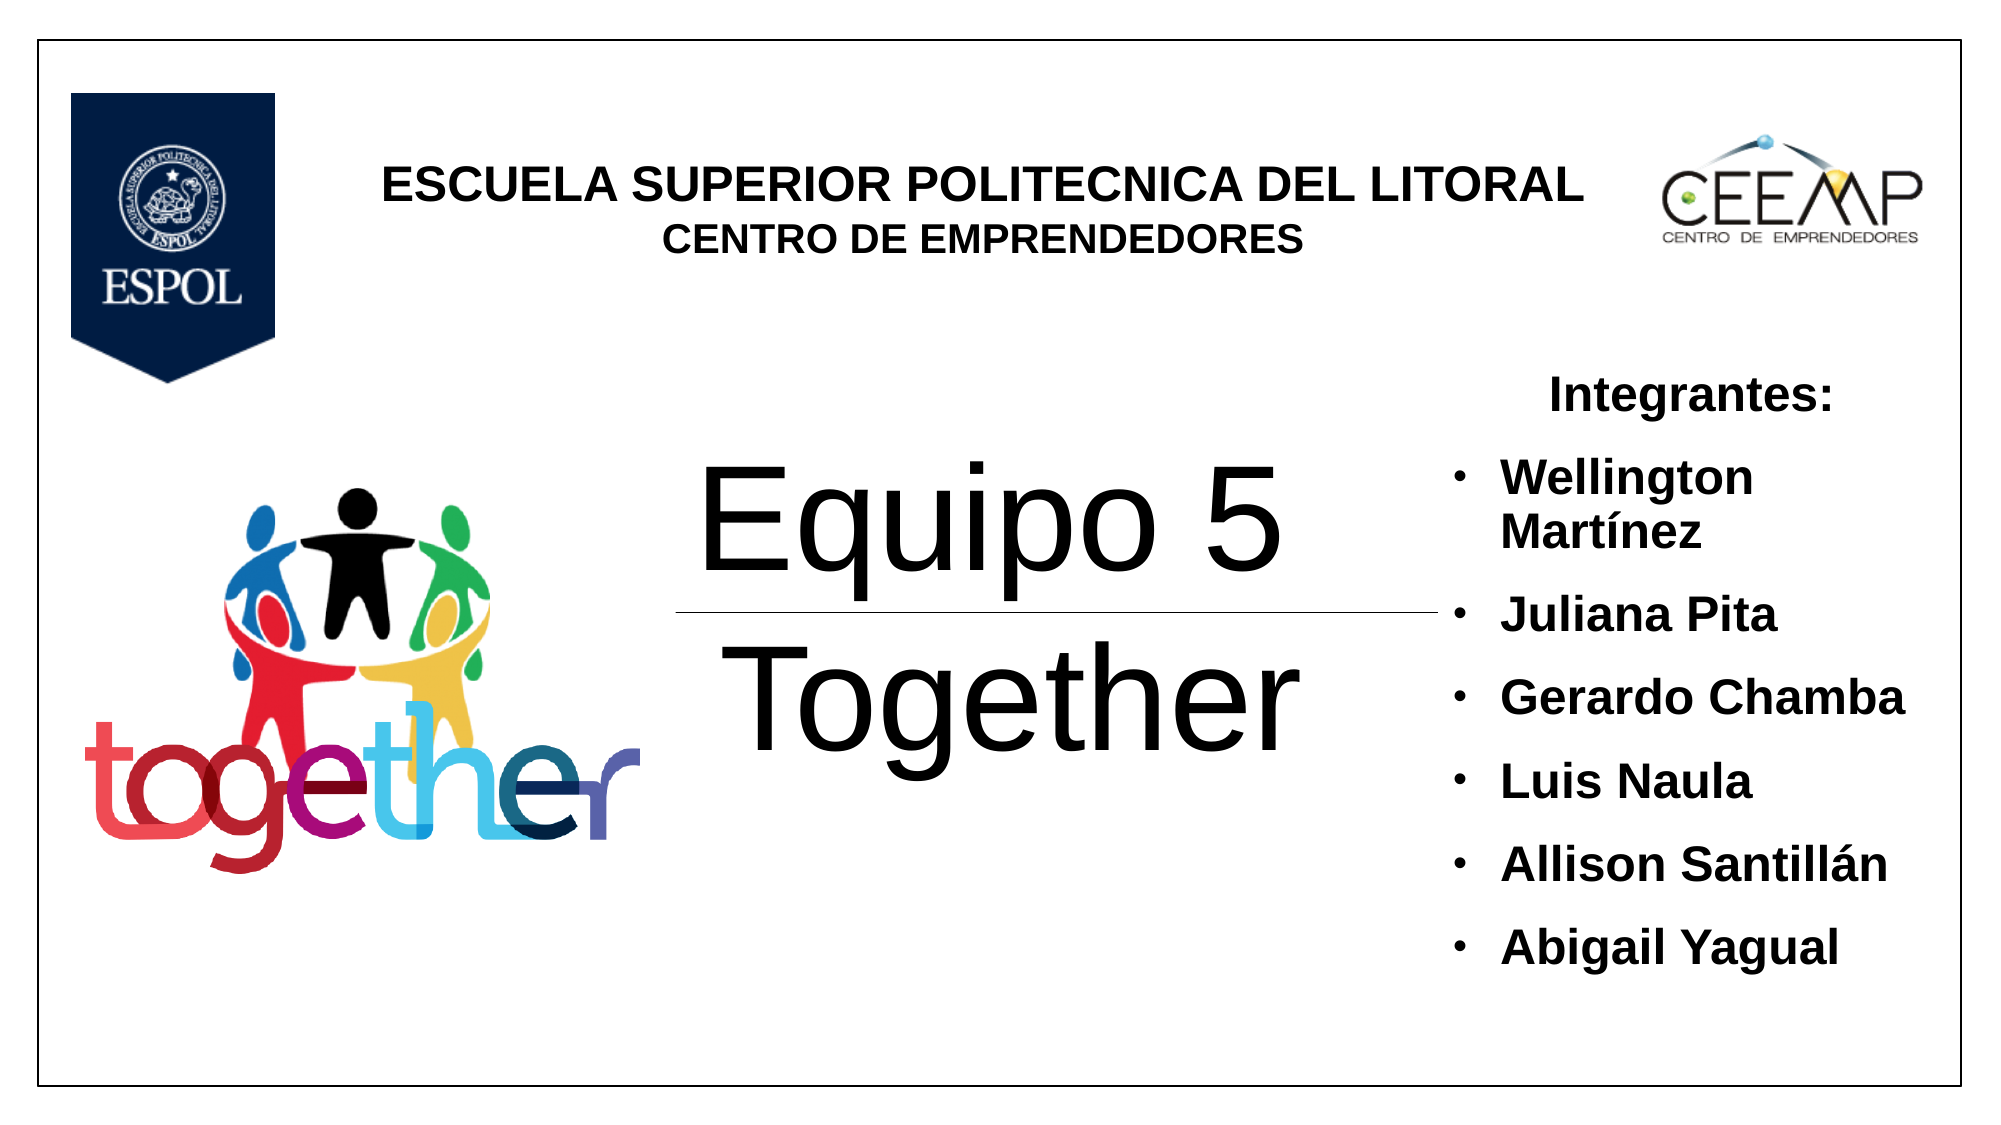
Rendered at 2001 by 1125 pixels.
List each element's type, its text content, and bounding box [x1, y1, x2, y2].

text_box ESCUELA SUPERIOR POLITECNICA DEL LITORAL CENTRO DE EMPRENDEDORES [339, 114, 1627, 270]
text_box Integrantes: Wellington Martínez Juliana Pita Gerardo Chamba Luis Naula Allison Santillán Abigail Yagual [1438, 360, 1946, 988]
picture [71, 93, 275, 385]
picture [1651, 121, 1928, 264]
text_box Equipo 5 Together [584, 412, 1438, 788]
picture [58, 467, 676, 881]
